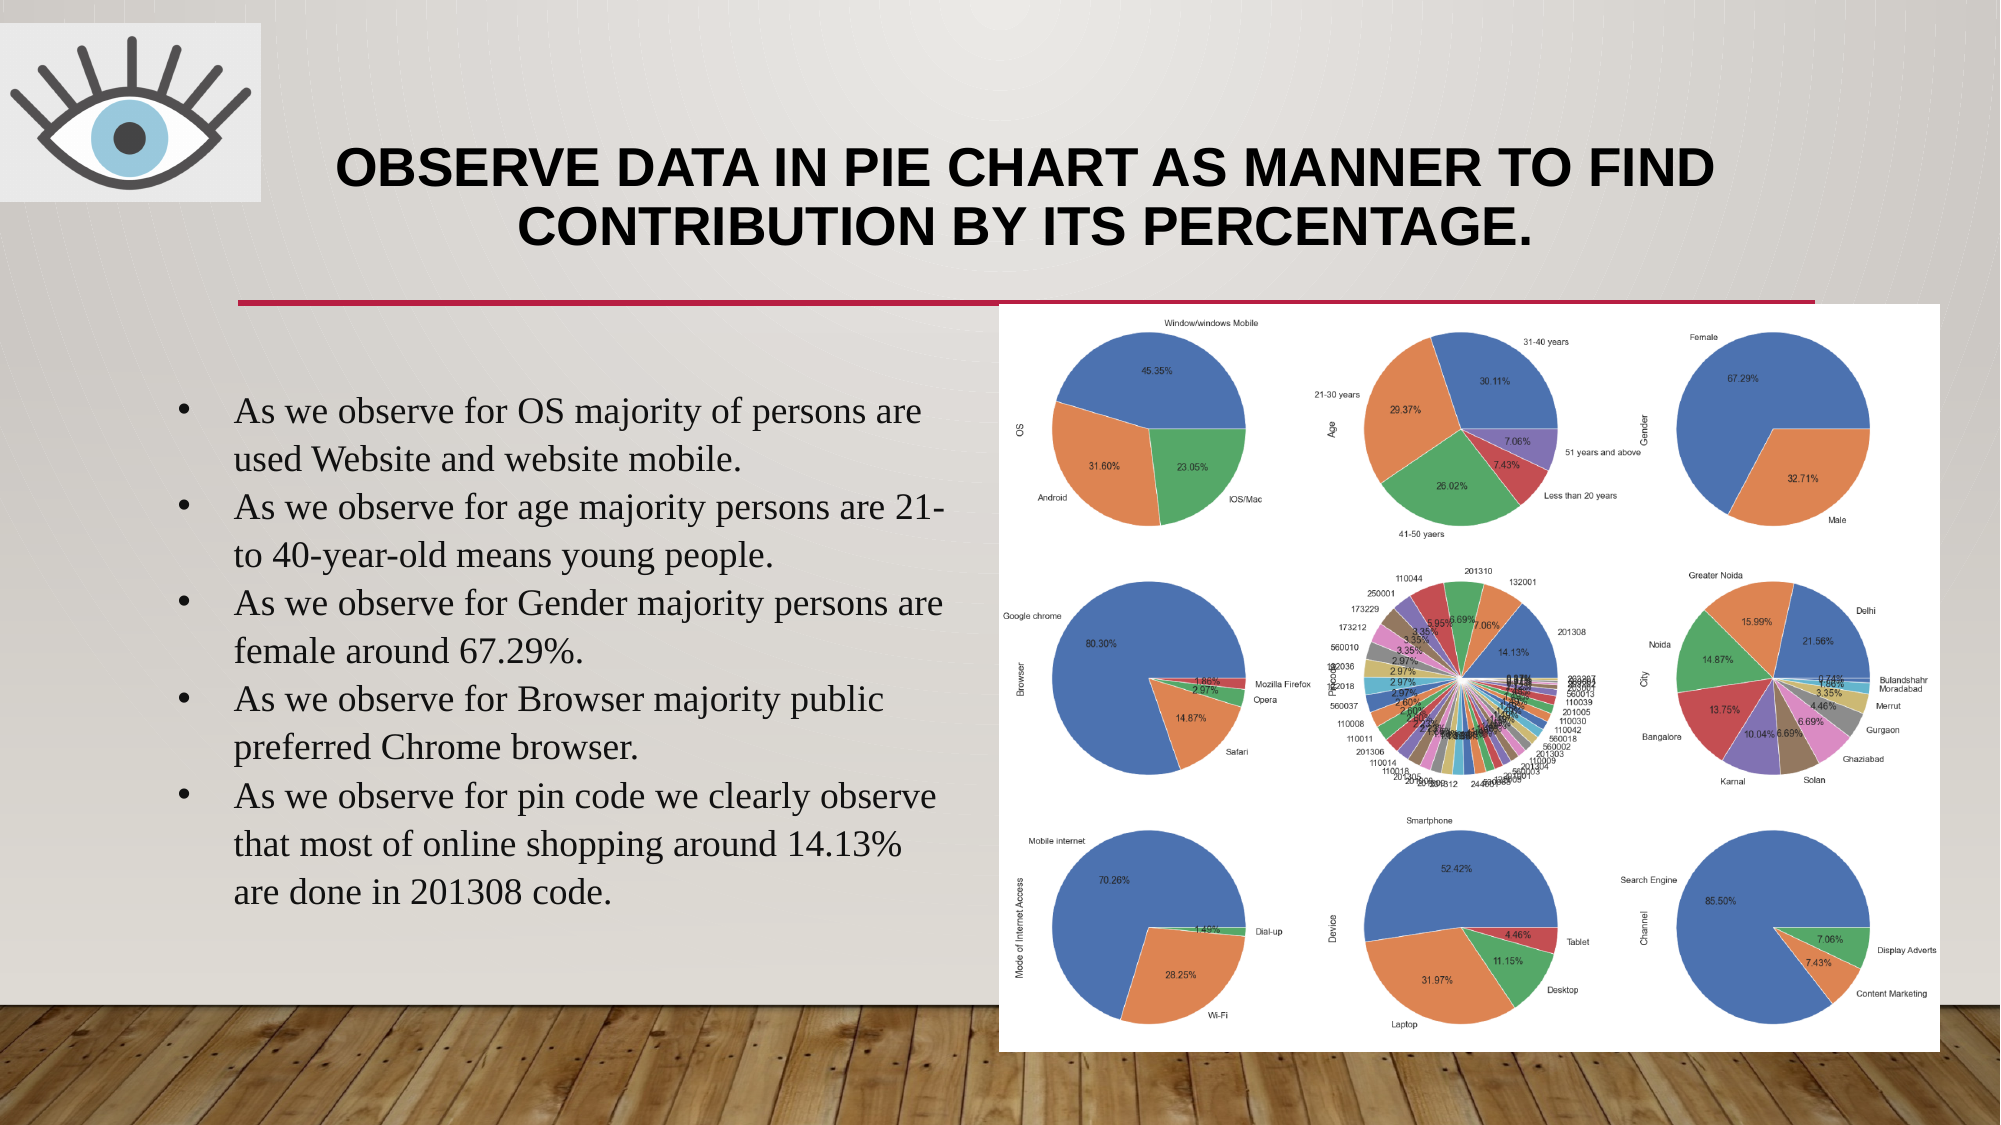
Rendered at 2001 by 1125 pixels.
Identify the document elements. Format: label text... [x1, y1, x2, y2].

picture [0, 1005, 2000, 1125]
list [999, 303, 1940, 1052]
title observe data in pie chart as manner to find contribution by its percentage. [238, 131, 1814, 305]
text_box As we observe for OS majority of persons are used Website and website mobile. As we observe for age majority persons are 21- to 40-year-old means young people. As we observe for Gender majority persons are female around 67.29%. As we observe for Browser majority public preferred Chrome browser. As we observe for pin code we clearly observe that most of online shopping around 14.13% are done in 201308 code. [162, 327, 964, 920]
picture [0, 23, 261, 203]
